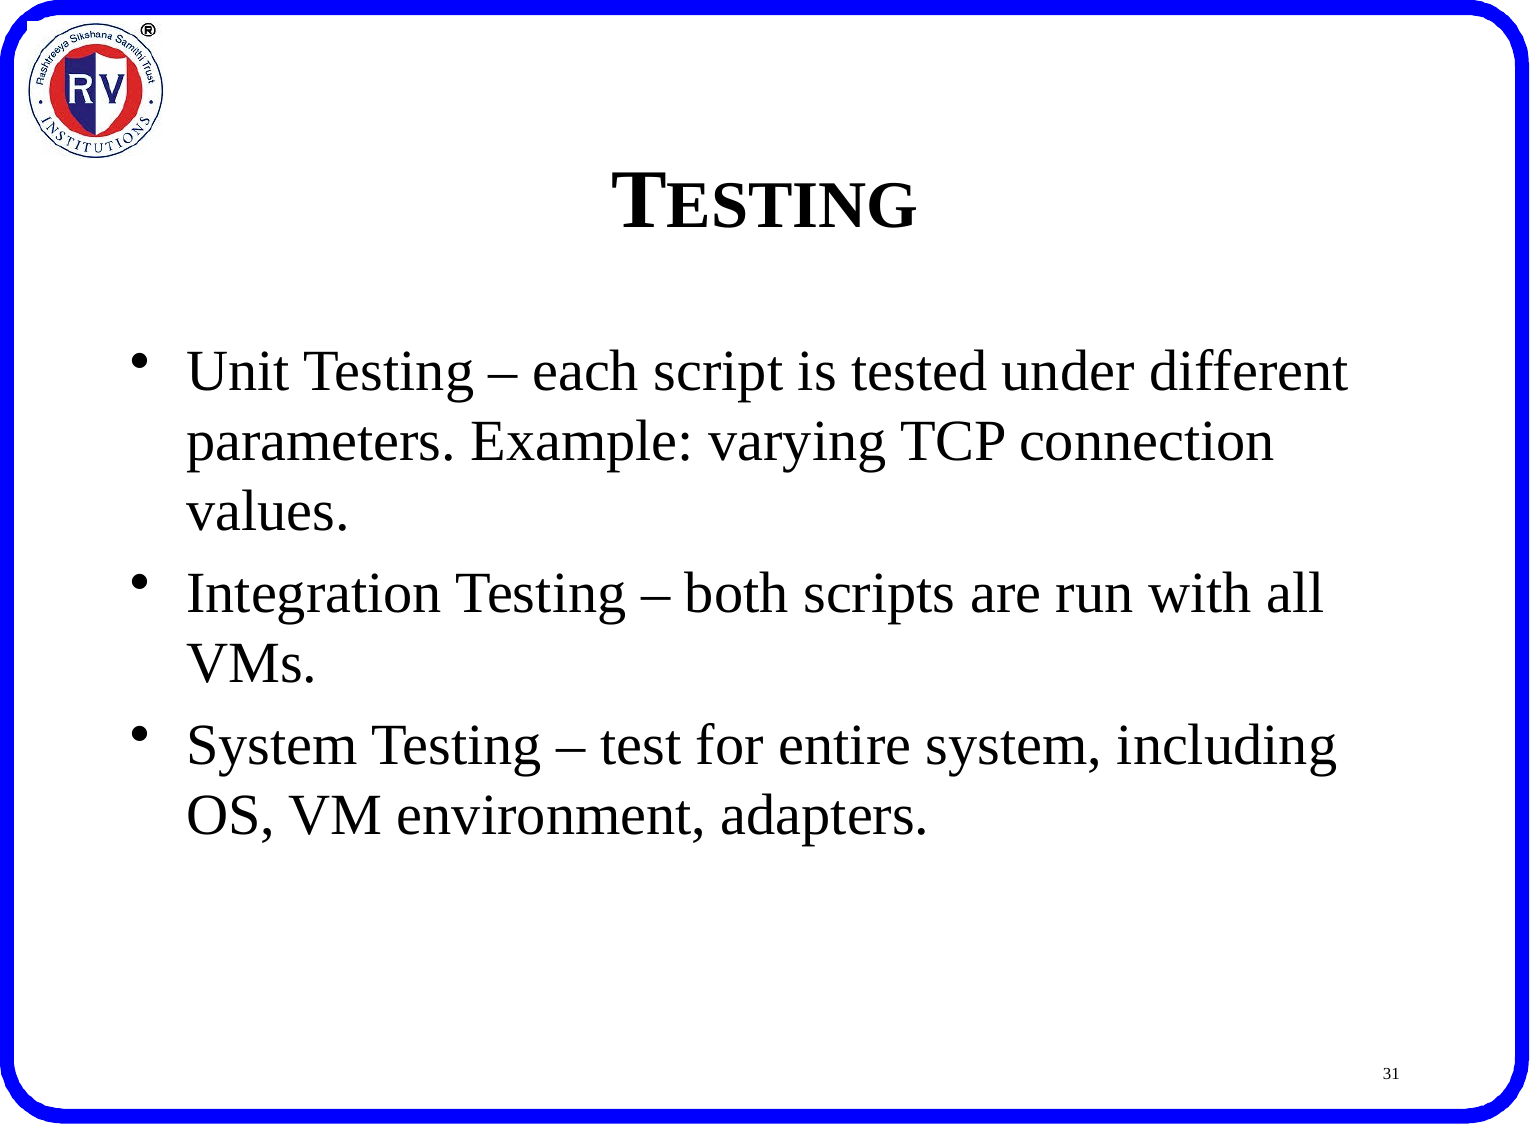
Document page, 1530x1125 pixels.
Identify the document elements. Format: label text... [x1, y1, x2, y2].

list Unit Testing – each script is tested under different parameters. Example: varying TCP connection values. Integration Testing – both scripts are run with all VMs. System Testing – test for entire system, including OS, VM environment, adapters. [114, 324, 1416, 1000]
title TESTING [114, 99, 1416, 288]
picture [27, 21, 165, 159]
slide_number 31 [1096, 1025, 1416, 1100]
